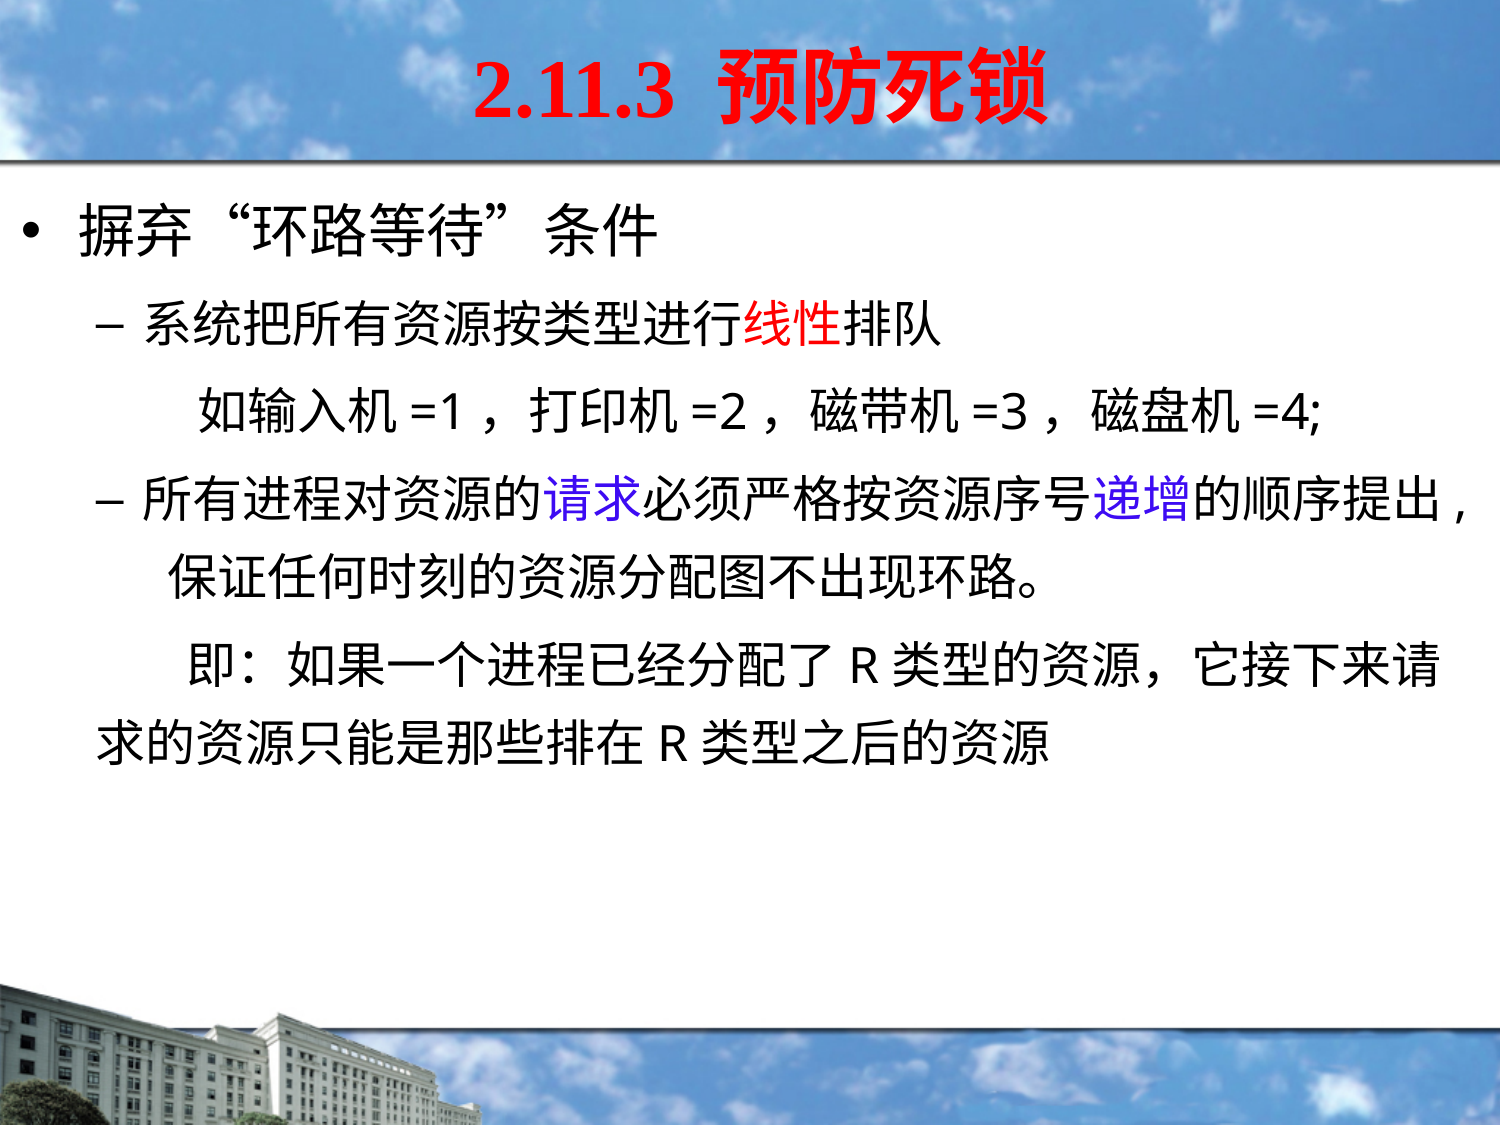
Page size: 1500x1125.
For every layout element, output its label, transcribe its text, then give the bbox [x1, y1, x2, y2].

title 2.11.3 预防死锁 [75, 7, 1425, 161]
list 摒弃“环路等待”条件 系统把所有资源按类型进行线性排队 如输入机=1，打印机=2，磁带机=3，磁盘机=4; 所有进程对资源的请求必须严格按资源序号递增的顺序提出, 保证任何时刻的资源分配图不出现环路。 即：如果一个进程已经分配了R类型的资源，它接下来请求的资源只能是那些排在R类型之后的资源 [5, 172, 1471, 1024]
picture [0, 0, 1500, 1125]
